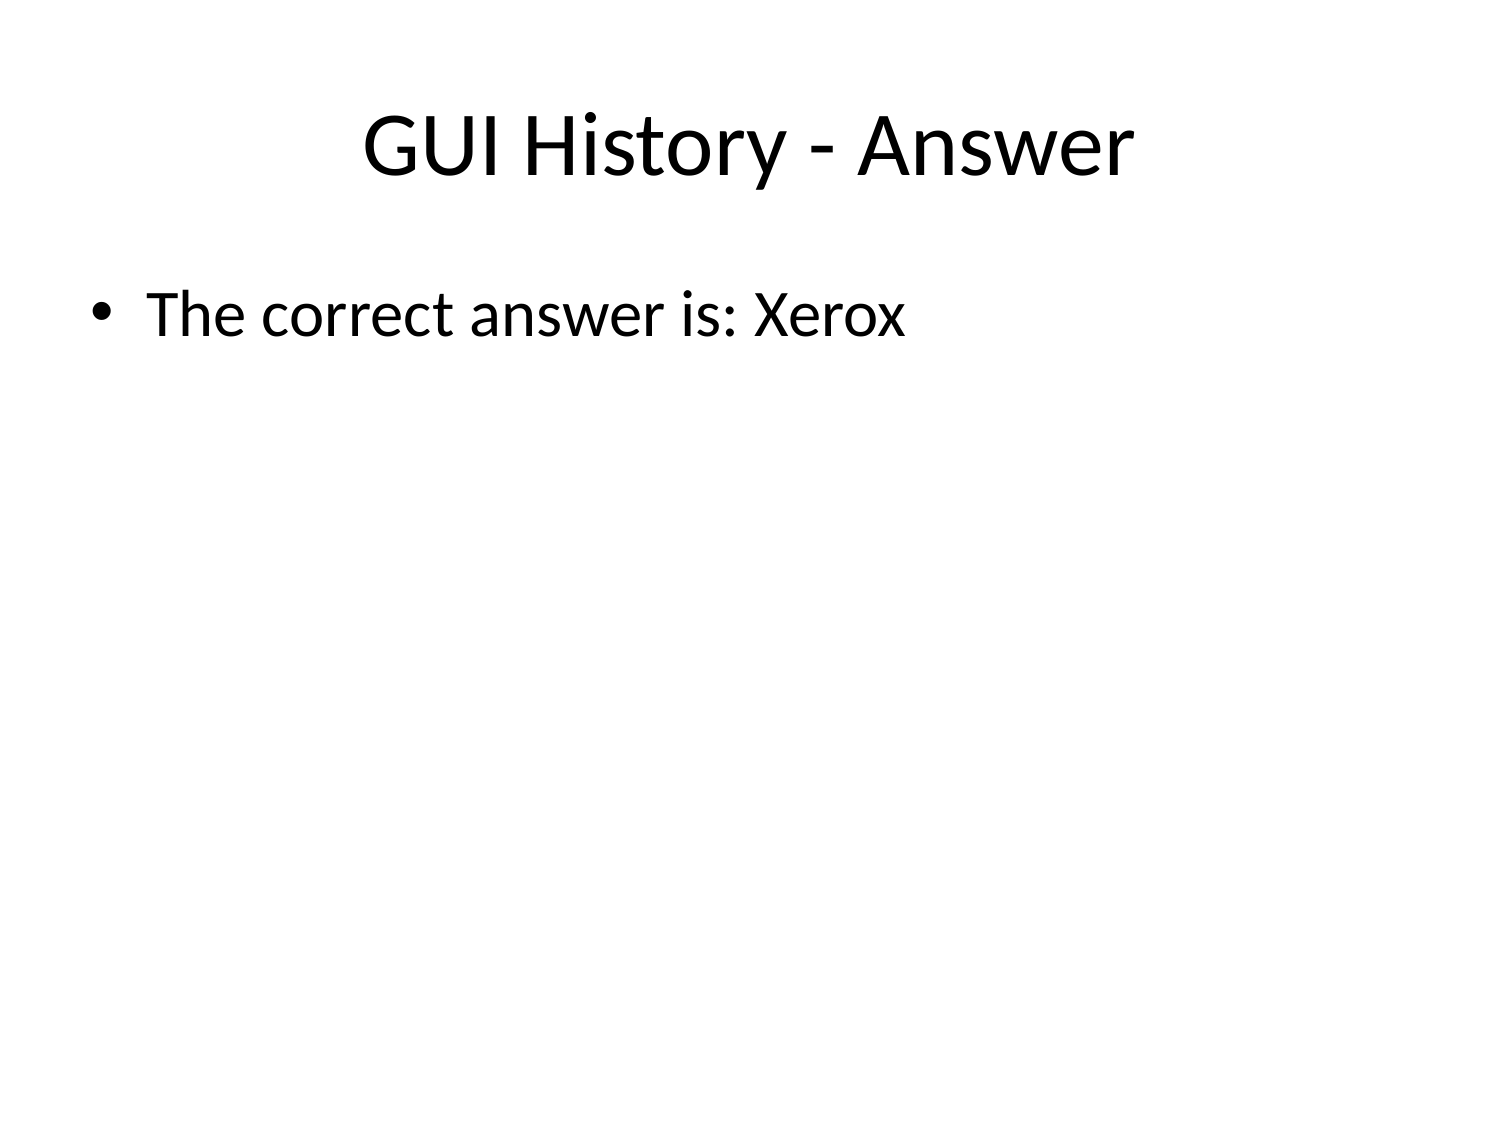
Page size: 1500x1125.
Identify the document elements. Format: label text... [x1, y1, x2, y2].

list The correct answer is: Xerox [75, 262, 1425, 1005]
title GUI History - Answer [75, 45, 1425, 233]
